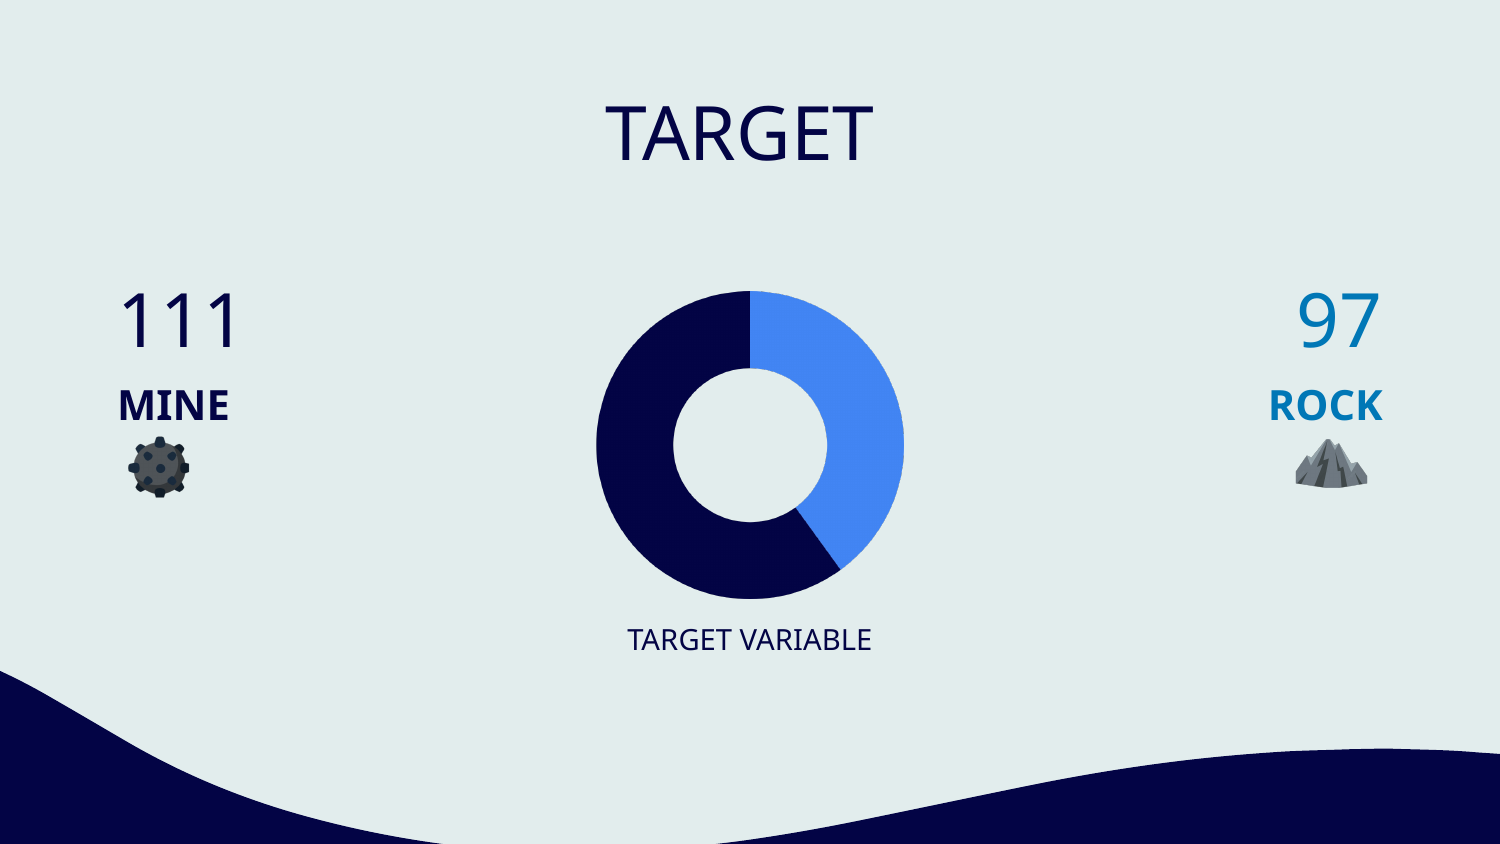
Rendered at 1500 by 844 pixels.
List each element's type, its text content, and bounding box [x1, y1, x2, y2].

picture [501, 291, 999, 599]
title 111 [116, 272, 372, 396]
title 97 [1127, 272, 1383, 396]
title TARGET [116, 85, 1383, 180]
subtitle MINE [116, 396, 372, 442]
picture [108, 421, 198, 507]
subtitle ROCK [1127, 396, 1383, 442]
text_box TARGET VARIABLE [374, 621, 1125, 684]
picture [1286, 433, 1376, 494]
